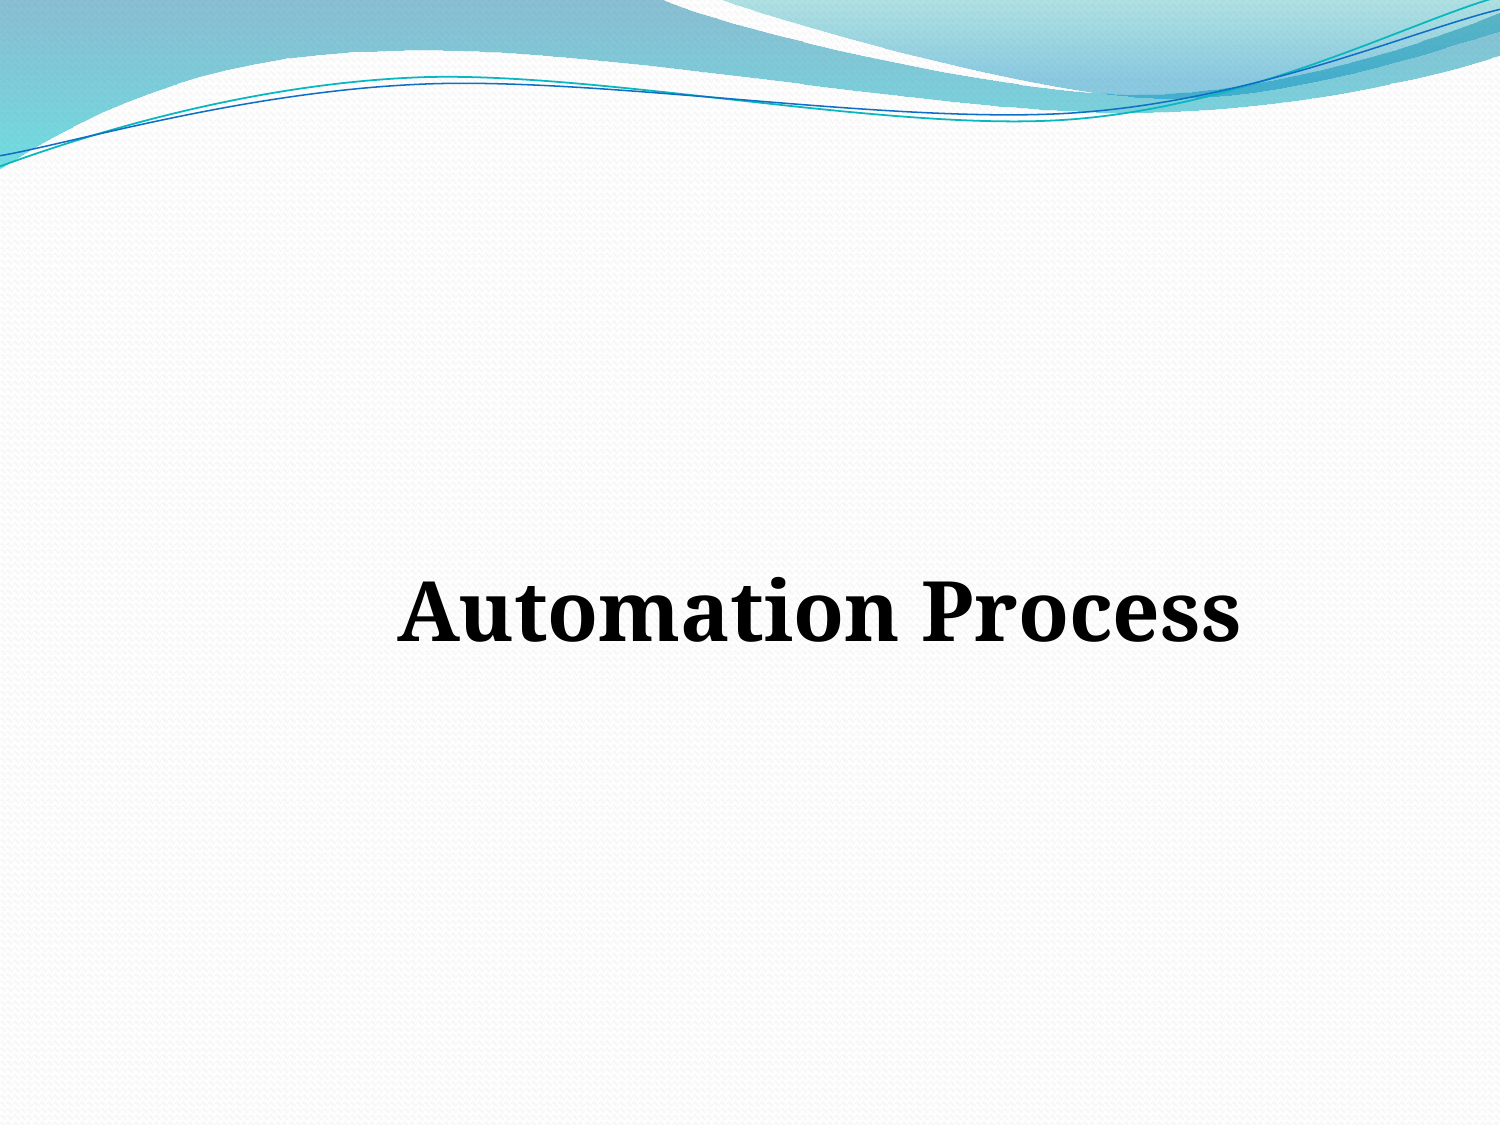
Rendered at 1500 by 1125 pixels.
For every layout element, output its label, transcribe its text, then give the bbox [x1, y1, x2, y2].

list Automation Process [75, 317, 1425, 1038]
